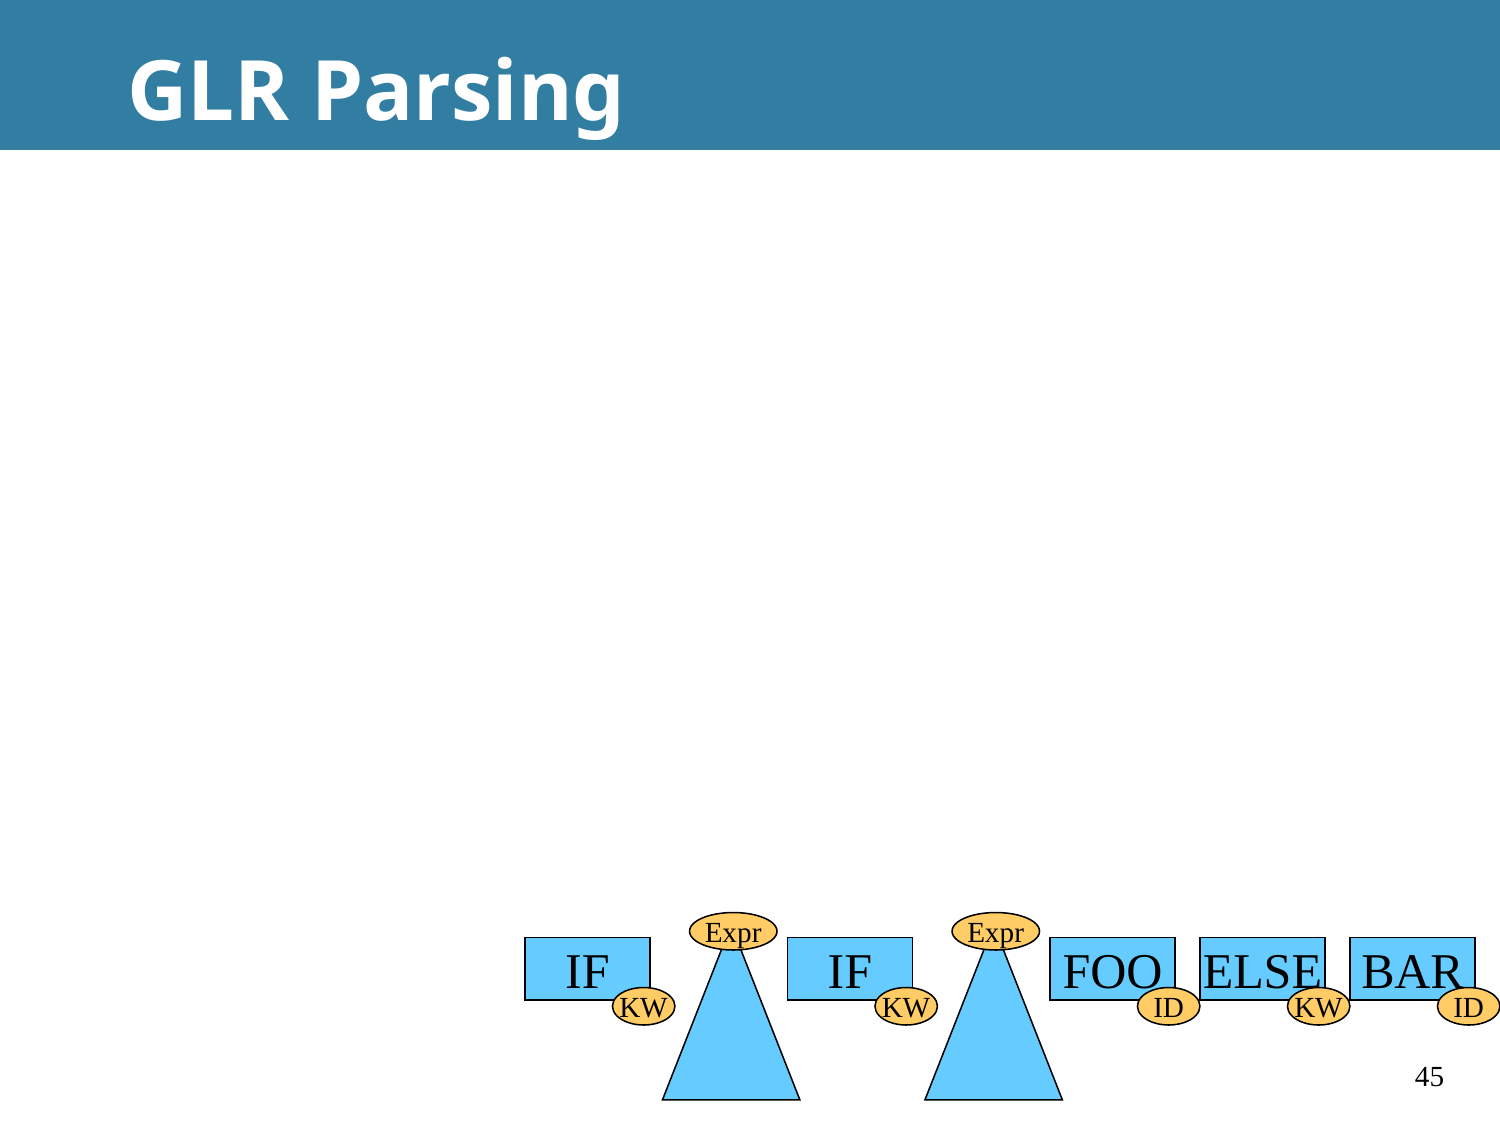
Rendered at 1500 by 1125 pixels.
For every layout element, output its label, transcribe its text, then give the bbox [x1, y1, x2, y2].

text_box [1199, 937, 1349, 1025]
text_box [524, 937, 662, 1025]
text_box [1349, 937, 1500, 1025]
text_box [787, 937, 924, 1025]
title GLR Parsing [112, 12, 1500, 163]
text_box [924, 912, 1063, 1100]
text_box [1063, 937, 1199, 1025]
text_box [662, 912, 800, 1100]
